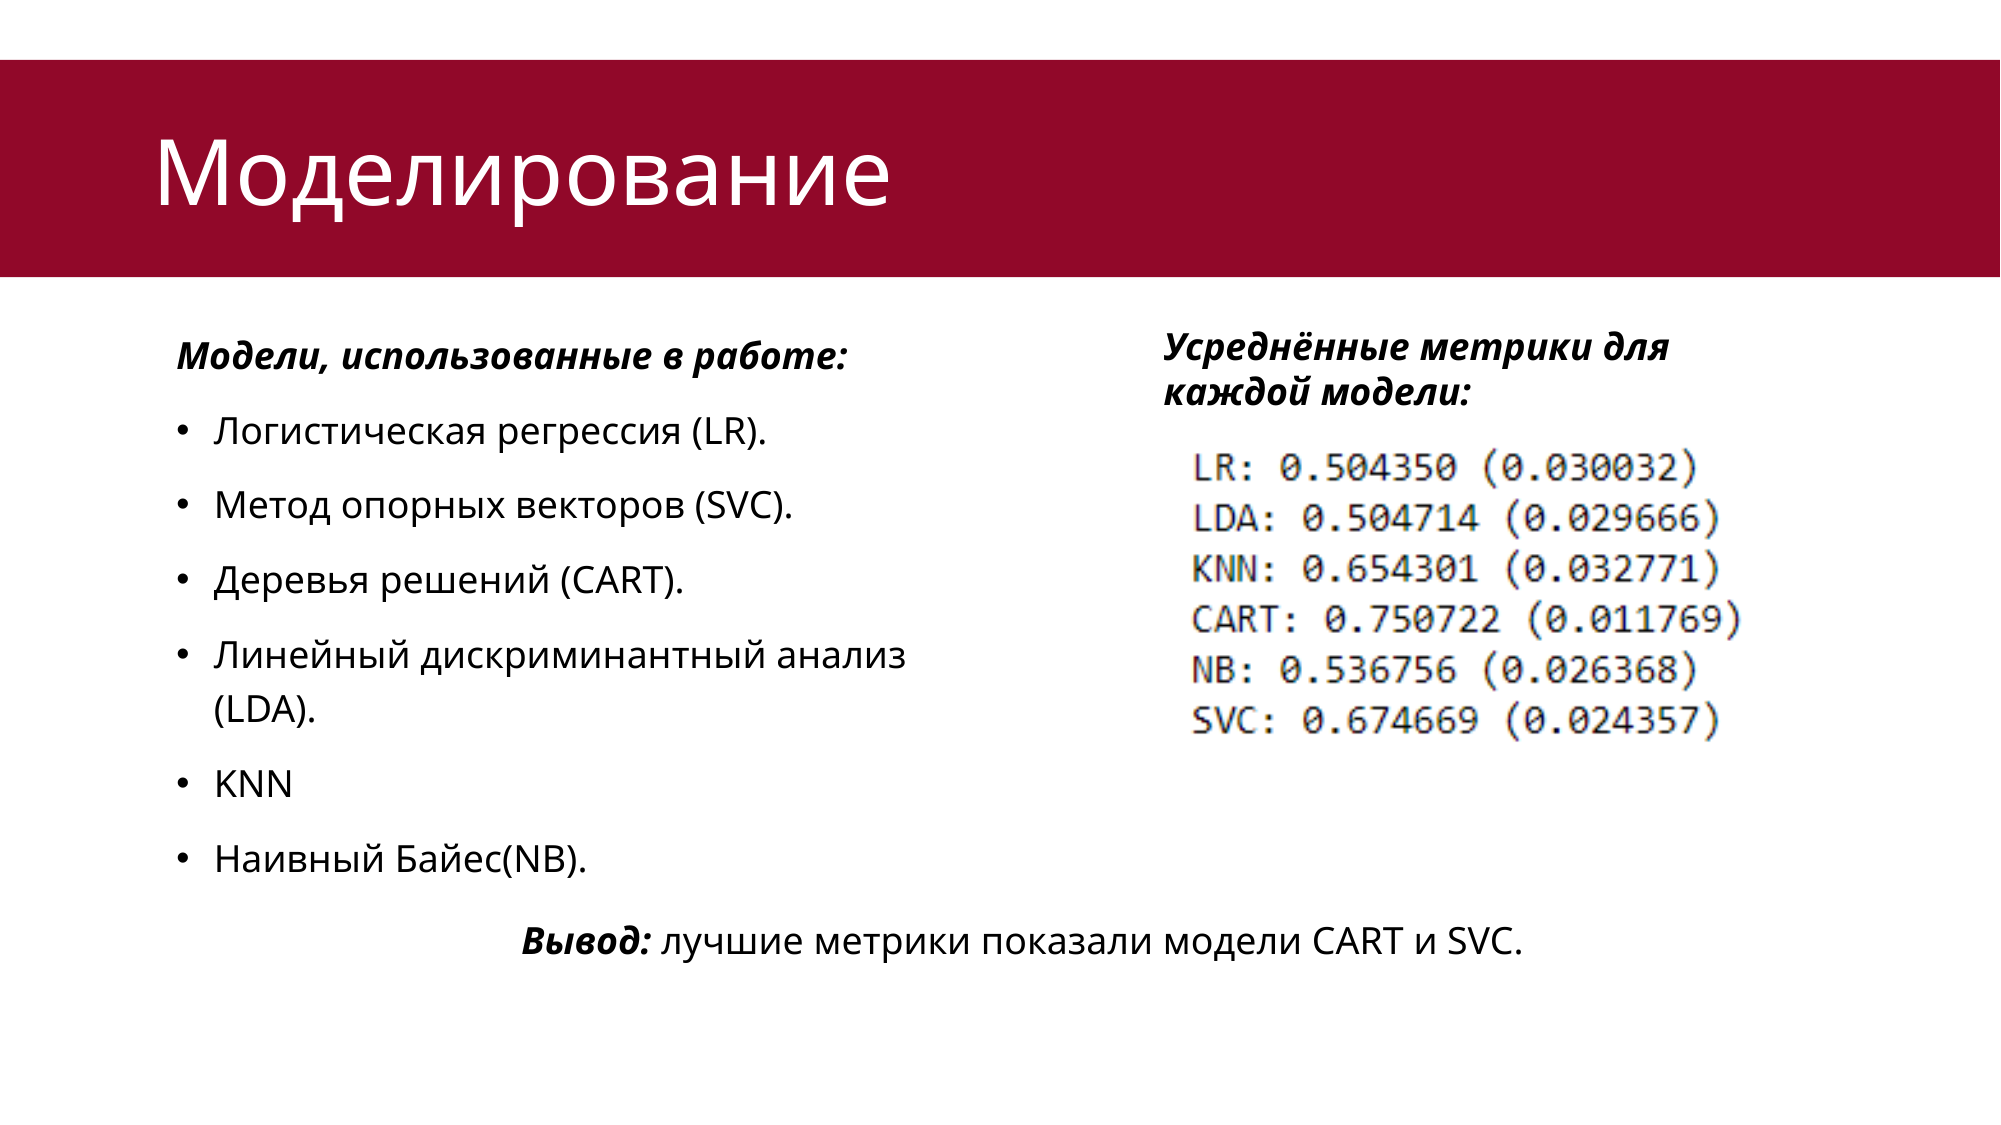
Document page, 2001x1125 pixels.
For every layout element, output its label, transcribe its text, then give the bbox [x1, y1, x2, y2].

title Моделирование [137, 59, 1863, 278]
text_box Усреднённые метрики для каждой модели: [1148, 315, 1808, 420]
picture [1164, 436, 1767, 774]
text_box Модели, использованные в работе: Логистическая регрессия (LR). Метод опорных векторов (SVC). Деревья решений (CART). Линейный дискриминантный анализ (LDA). KNN Наивный Байес(NB). [161, 315, 1032, 855]
text_box Вывод: лучшие метрики показали модели CART и SVC. [506, 909, 2000, 970]
